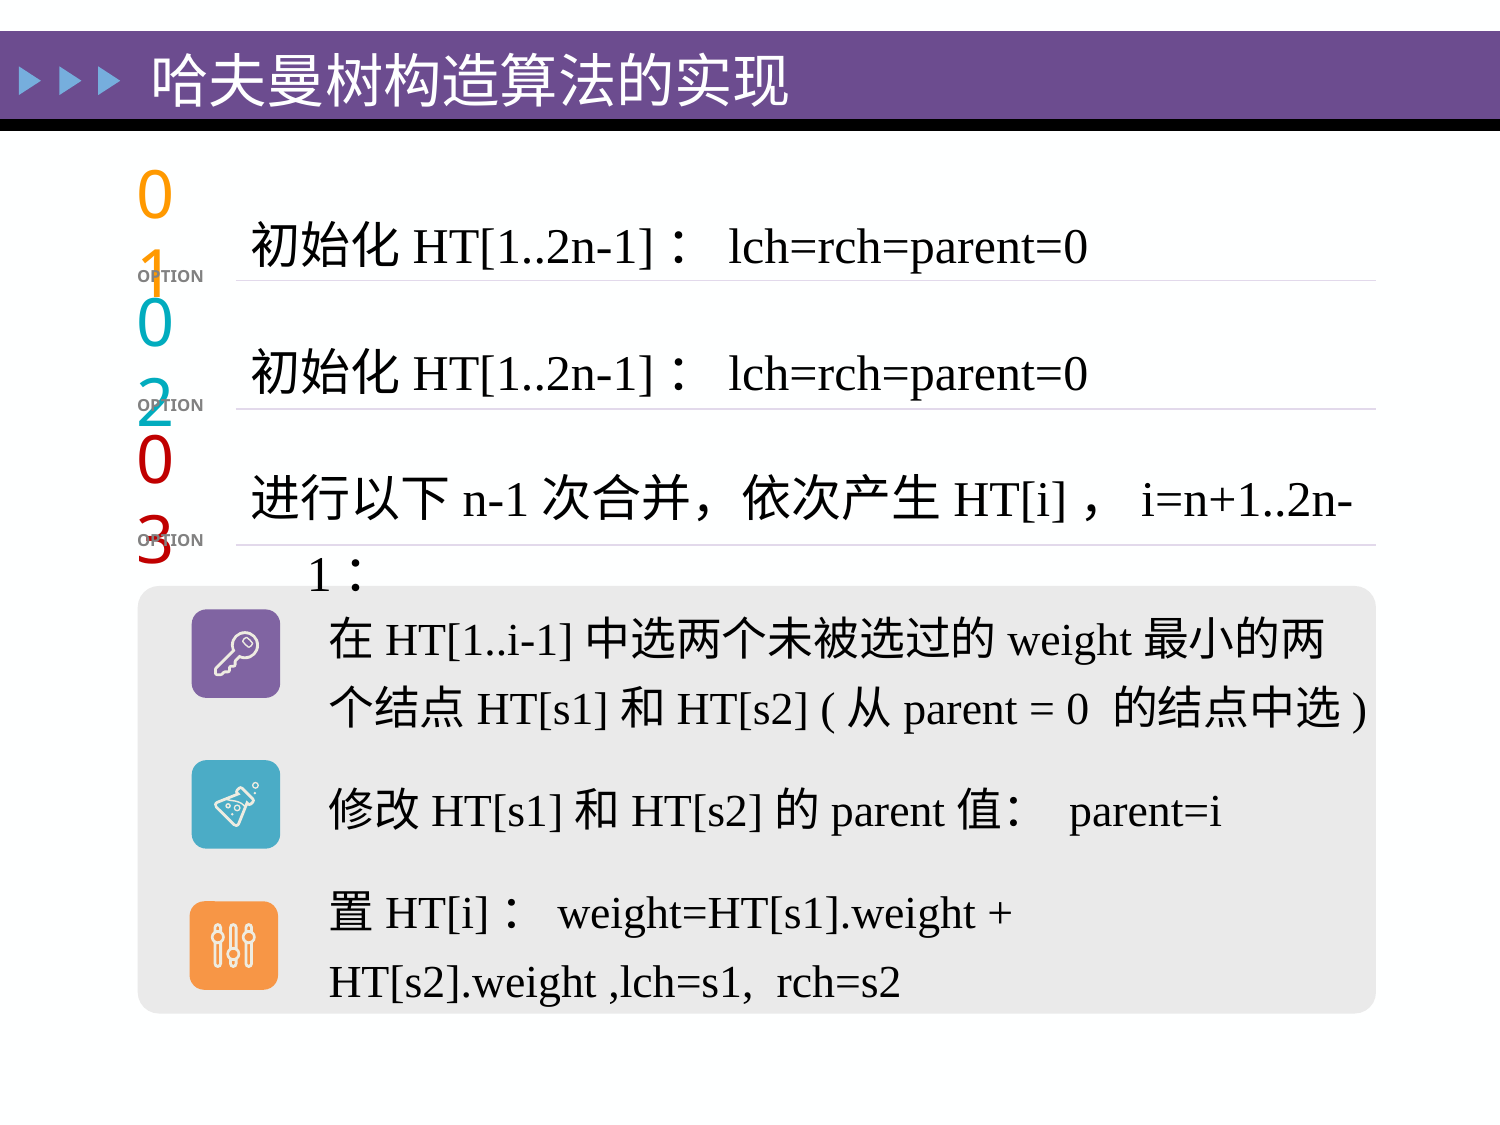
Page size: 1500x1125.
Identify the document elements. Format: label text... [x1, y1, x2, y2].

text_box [189, 901, 279, 991]
text_box [137, 585, 1376, 1014]
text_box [191, 759, 281, 849]
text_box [122, 190, 219, 294]
text_box 进行以下n-1次合并，依次产生HT[i]，i=n+1..2n-1： [235, 444, 1424, 546]
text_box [122, 319, 219, 424]
text_box 初始化HT[1..2n-1]：lch=rch=parent=0 [235, 190, 1424, 294]
text_box 初始化HT[1..2n-1]：lch=rch=parent=0 [235, 318, 1336, 408]
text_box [122, 455, 219, 559]
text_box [191, 609, 281, 699]
text_box 哈夫曼树构造算法的实现 [135, 36, 1217, 122]
text_box 在HT[1..i-1]中选两个未被选过的weight最小的两个结点HT[s1]和HT[s2] (从parent = 0 的结点中选) 修改HT[s1]和HT[s2]的parent值： parent=i 置HT[i]：weight=HT[s1].weight + HT[s2].weight ,lch=s1, rch=s2 [313, 589, 1387, 978]
